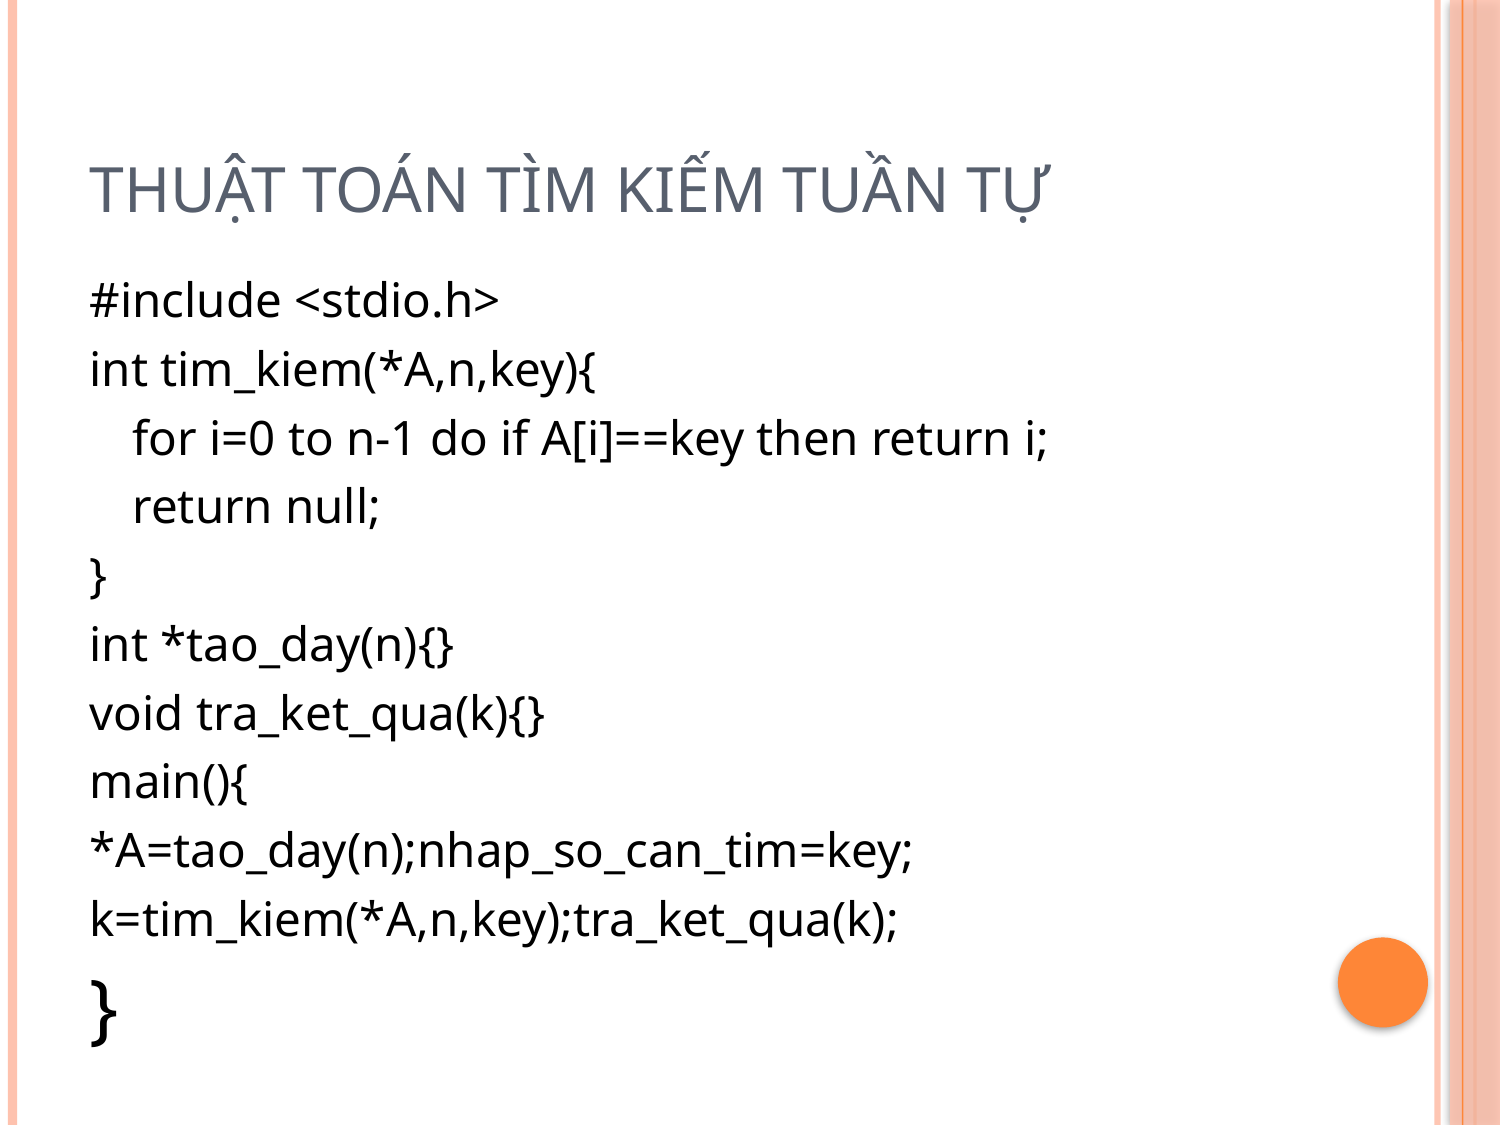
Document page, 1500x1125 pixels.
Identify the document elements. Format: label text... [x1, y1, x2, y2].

title Thuật toán tìm kiếm tuần tự [75, 45, 1300, 233]
list #include <stdio.h> int tim_kiem(*A,n,key){ for i=0 to n-1 do if A[i]==key then return i; return null; } int *tao_day(n){} void tra_ket_qua(k){} main(){ *A=tao_day(n);nhap_so_can_tim=key; k=tim_kiem(*A,n,key);tra_ket_qua(k); } [75, 262, 1425, 1063]
